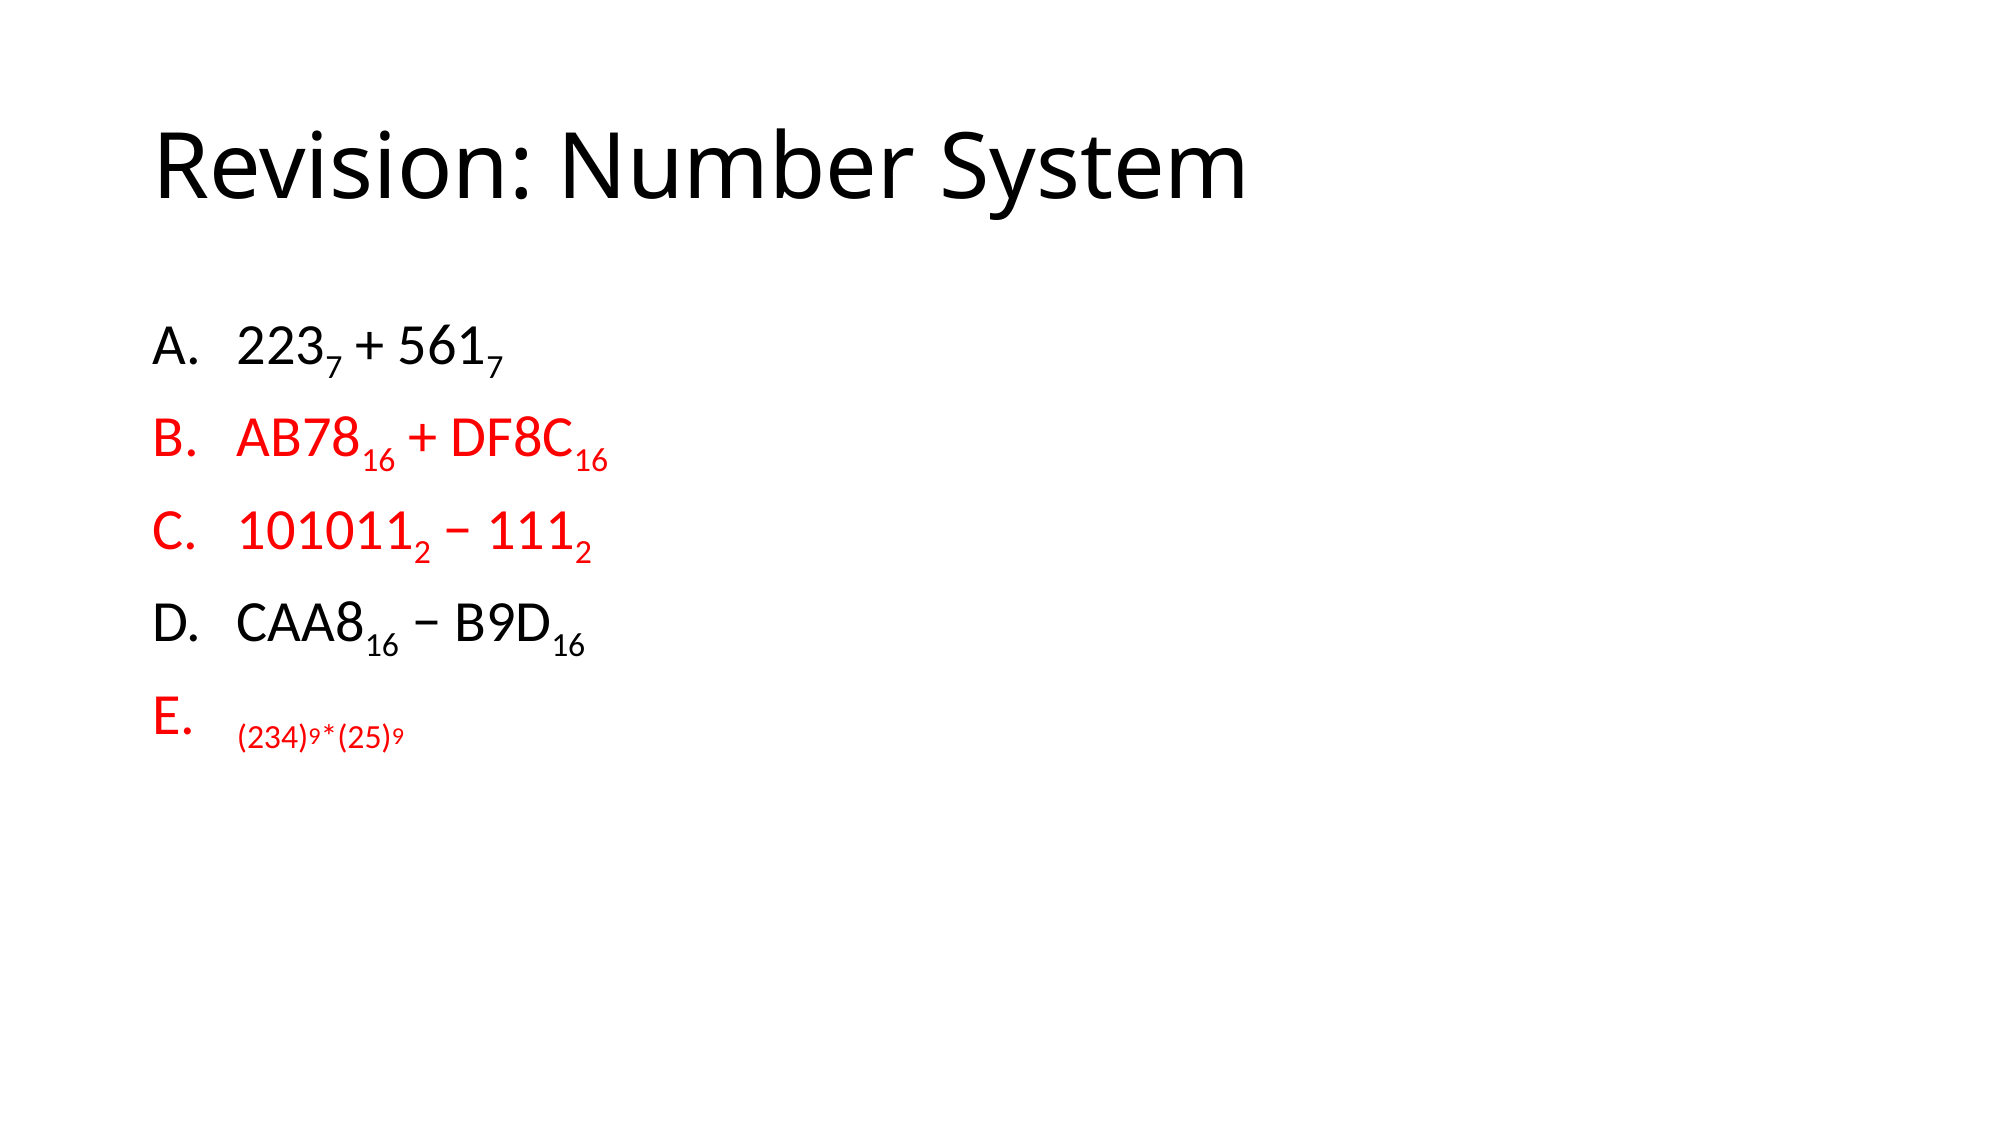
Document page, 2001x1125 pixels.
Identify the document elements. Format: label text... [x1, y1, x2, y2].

title Revision: Number System [137, 59, 1863, 278]
list 2237 + 5617 AB7816 + DF8C16 1010112 − 1112 CAA816 − B9D16 (234)9*(25)9 [137, 299, 1863, 1014]
